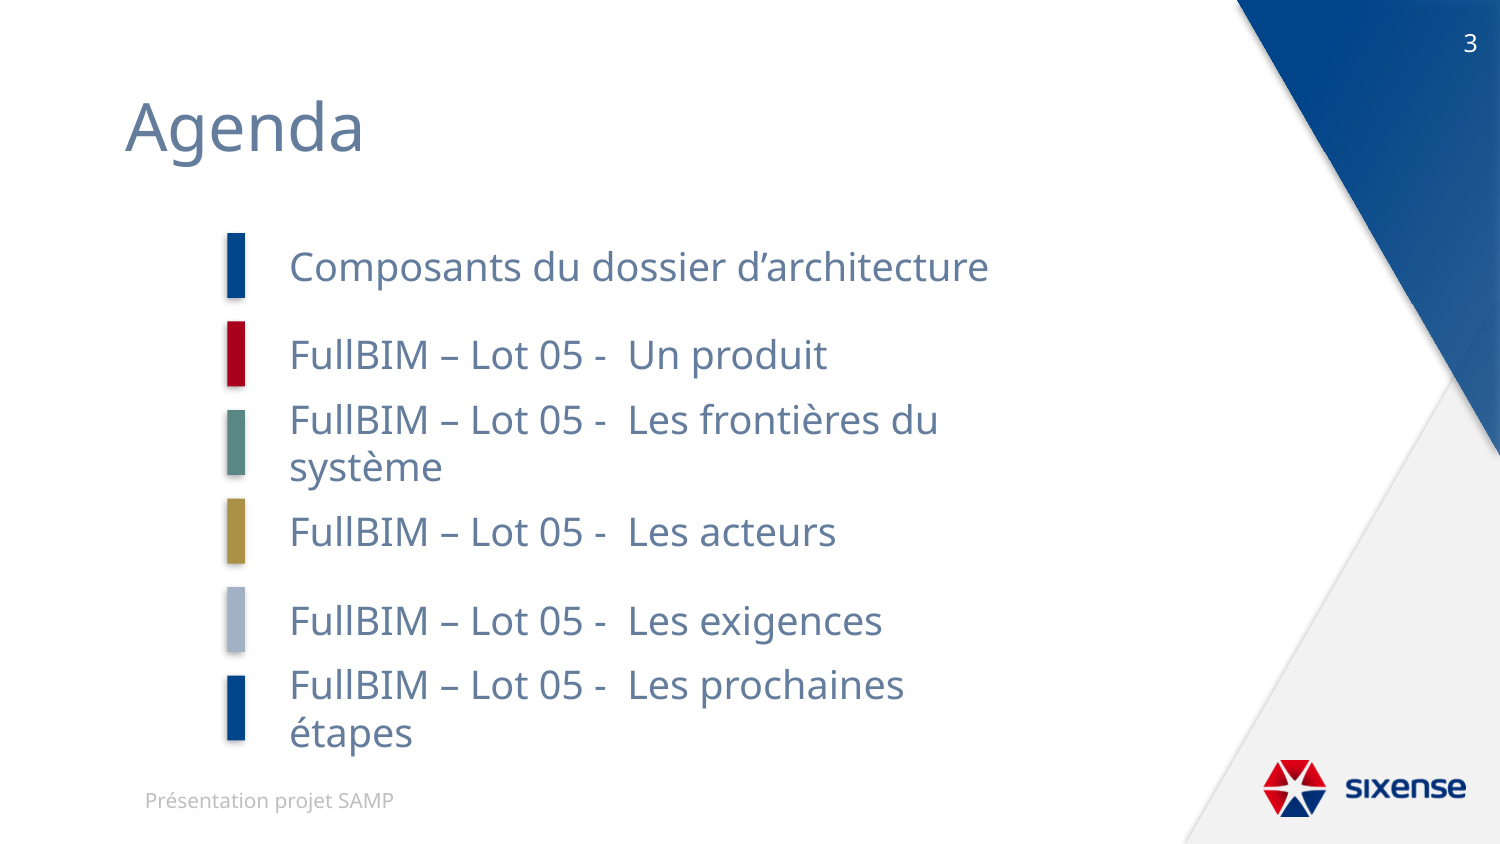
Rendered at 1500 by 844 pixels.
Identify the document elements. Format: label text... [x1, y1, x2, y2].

list FullBIM – Lot 05 - Les acteurs [271, 486, 1018, 574]
footer Présentation projet SAMP [145, 771, 1155, 817]
list FullBIM – Lot 05 - Les prochaines étapes [271, 663, 1018, 753]
picture [1263, 760, 1466, 817]
title Agenda [110, 71, 1155, 194]
list FullBIM – Lot 05 - Un produit [271, 309, 1018, 398]
slide_number 3 [1397, 27, 1478, 73]
list FullBIM – Lot 05 - Les exigences [271, 574, 1018, 663]
list Composants du dossier d’architecture [271, 221, 1018, 309]
list FullBIM – Lot 05 - Les frontières du système [271, 398, 1018, 486]
